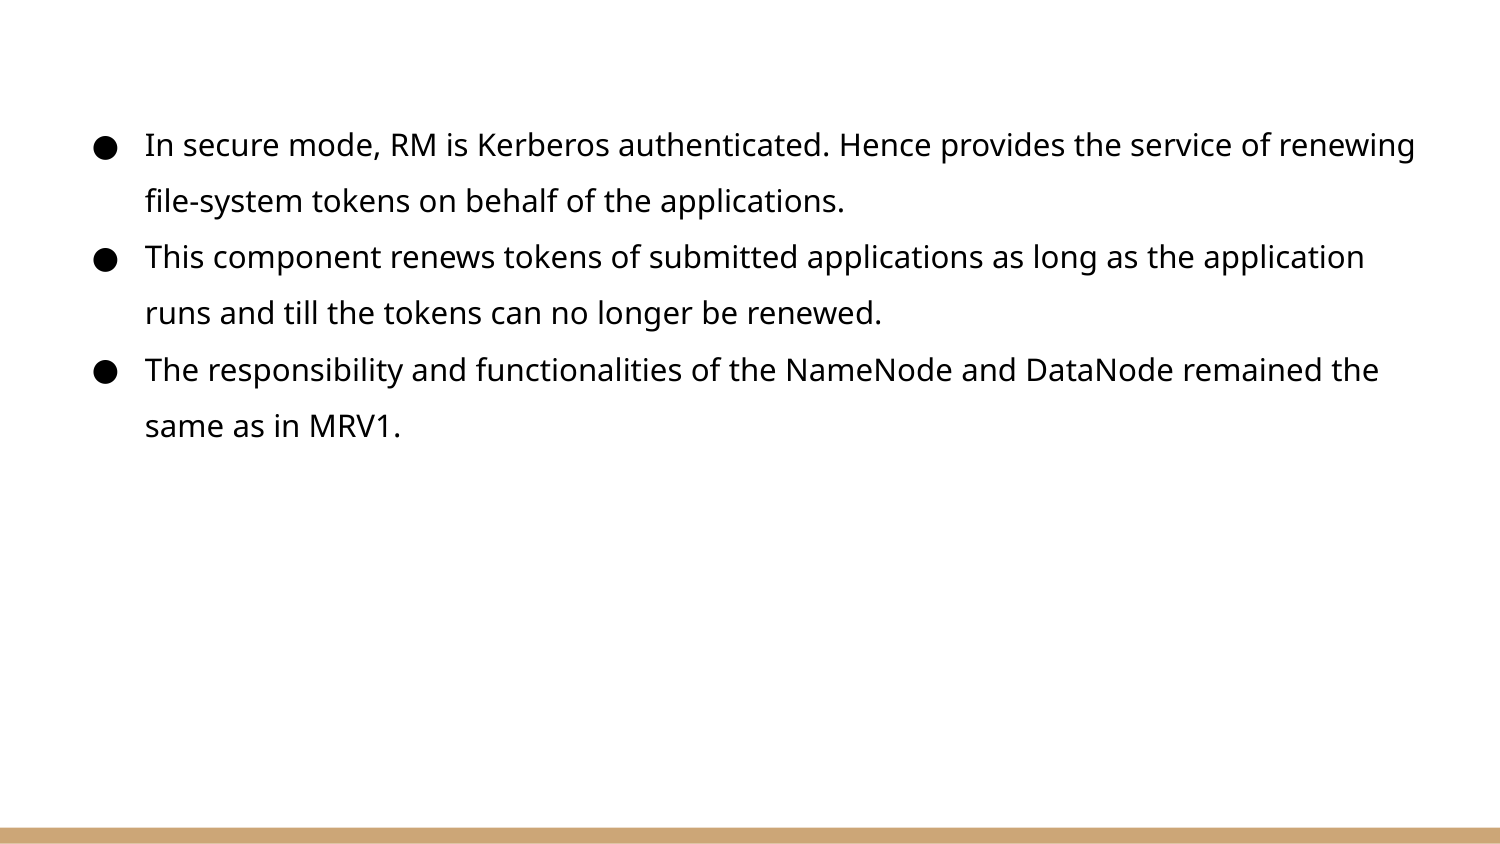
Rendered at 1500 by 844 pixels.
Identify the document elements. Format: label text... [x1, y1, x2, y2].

list In secure mode, RM is Kerberos authenticated. Hence provides the service of renewing file-system tokens on behalf of the applications. This component renews tokens of submitted applications as long as the application runs and till the tokens can no longer be renewed. The responsibility and functionalities of the NameNode and DataNode remained the same as in MRV1. [54, 91, 1449, 752]
